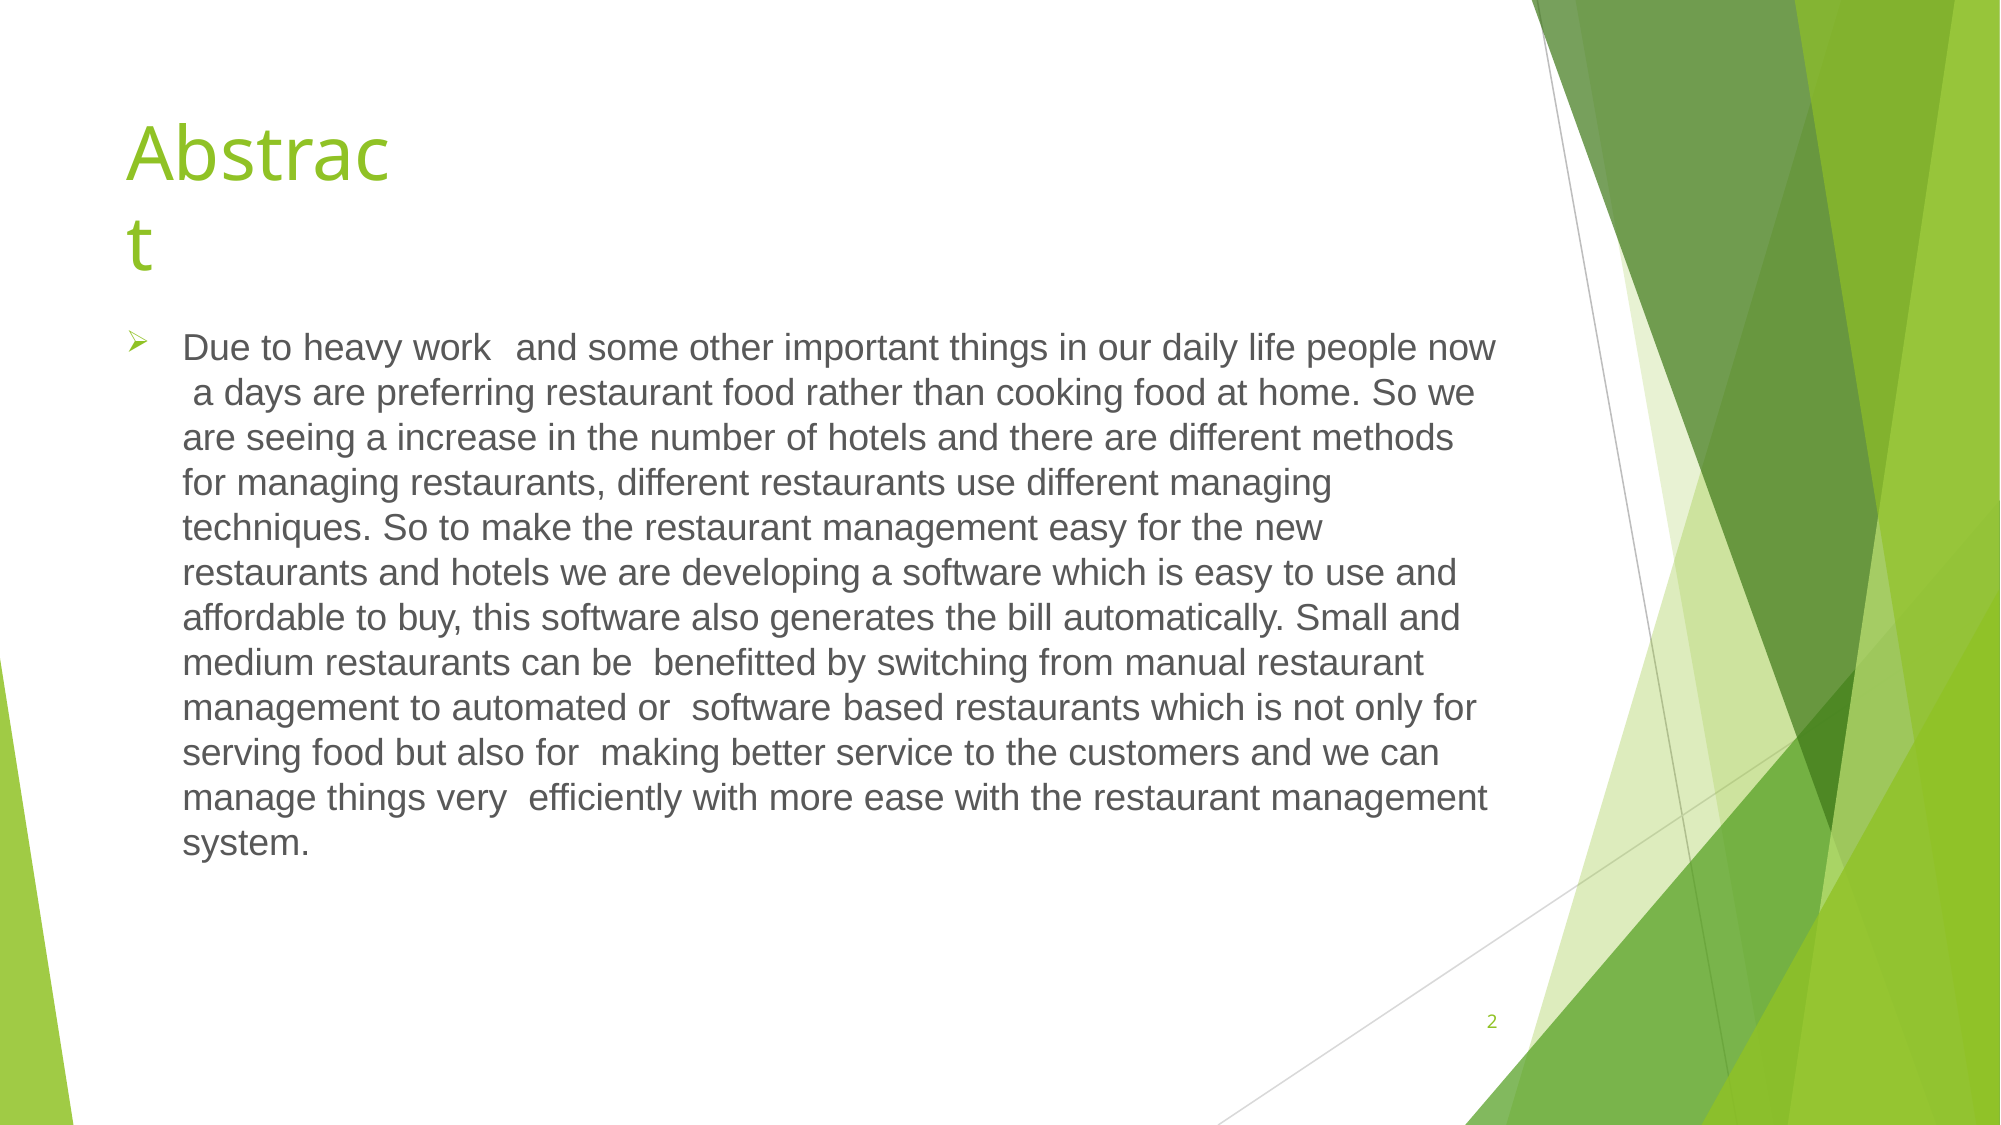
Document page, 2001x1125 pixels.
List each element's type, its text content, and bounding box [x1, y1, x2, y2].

text_box Due to heavy work and some other important things in our daily life people now a days are preferring restaurant food rather than cooking food at home. So we are seeing a increase in the number of hotels and there are different methods for managing restaurants, different restaurants use different managing techniques. So to make the restaurant management easy for the new restaurants and hotels we are developing a software which is easy to use and affordable to buy, this software also generates the bill automatically. Small and medium restaurants can be benefitted by switching from manual restaurant management to automated or software based restaurants which is not only for serving food but also for making better service to the customers and we can manage things very efficiently with more ease with the restaurant management system. [124, 321, 1505, 864]
title Abstract [124, 103, 411, 294]
slide_number 2 [1480, 1008, 1513, 1125]
text_box [0, 658, 74, 1125]
